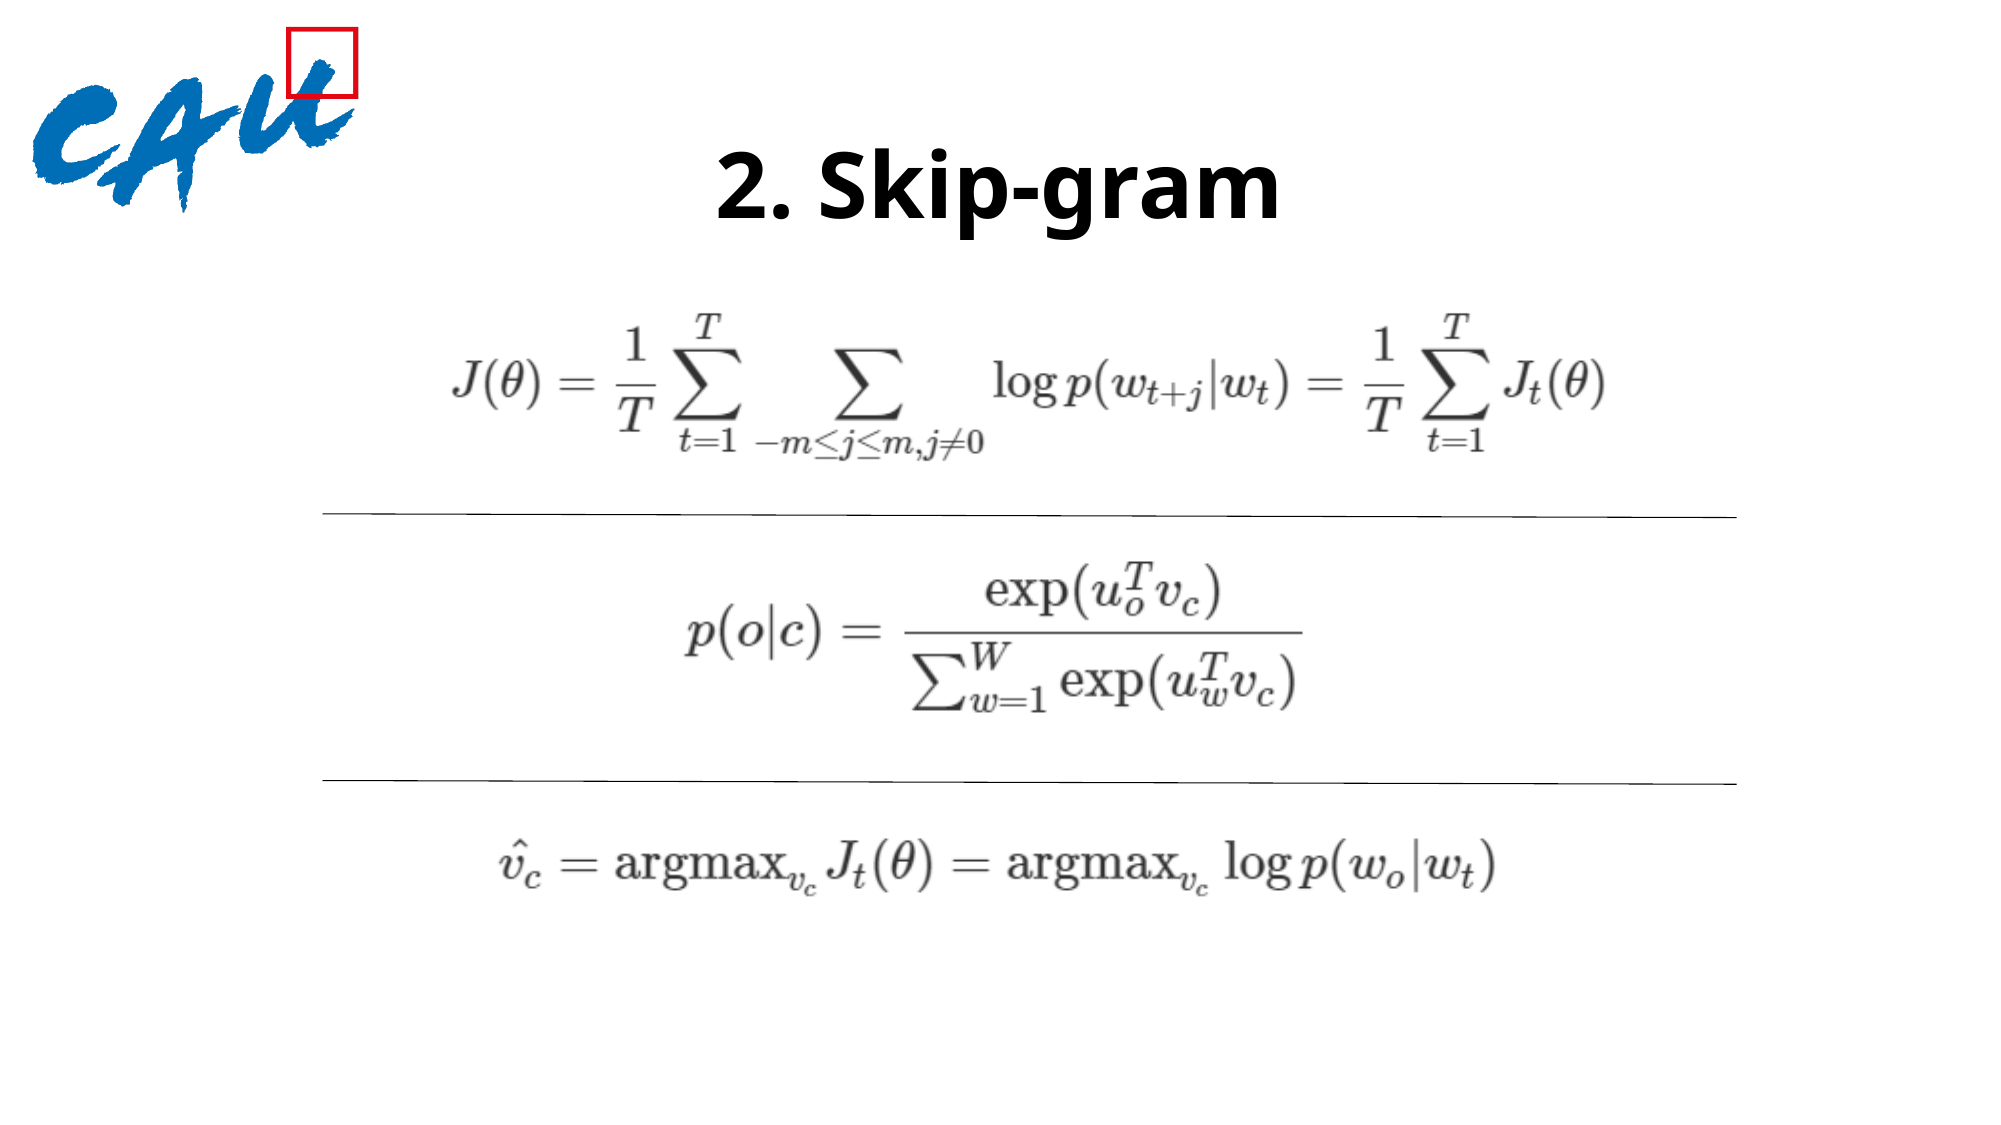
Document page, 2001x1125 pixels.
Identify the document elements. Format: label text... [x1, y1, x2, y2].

picture [680, 548, 1319, 749]
subtitle 2. Skip-gram [150, 131, 1850, 1061]
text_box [322, 780, 1737, 785]
picture [29, 23, 361, 215]
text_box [322, 513, 1737, 518]
picture [442, 281, 1618, 483]
picture [492, 814, 1508, 910]
